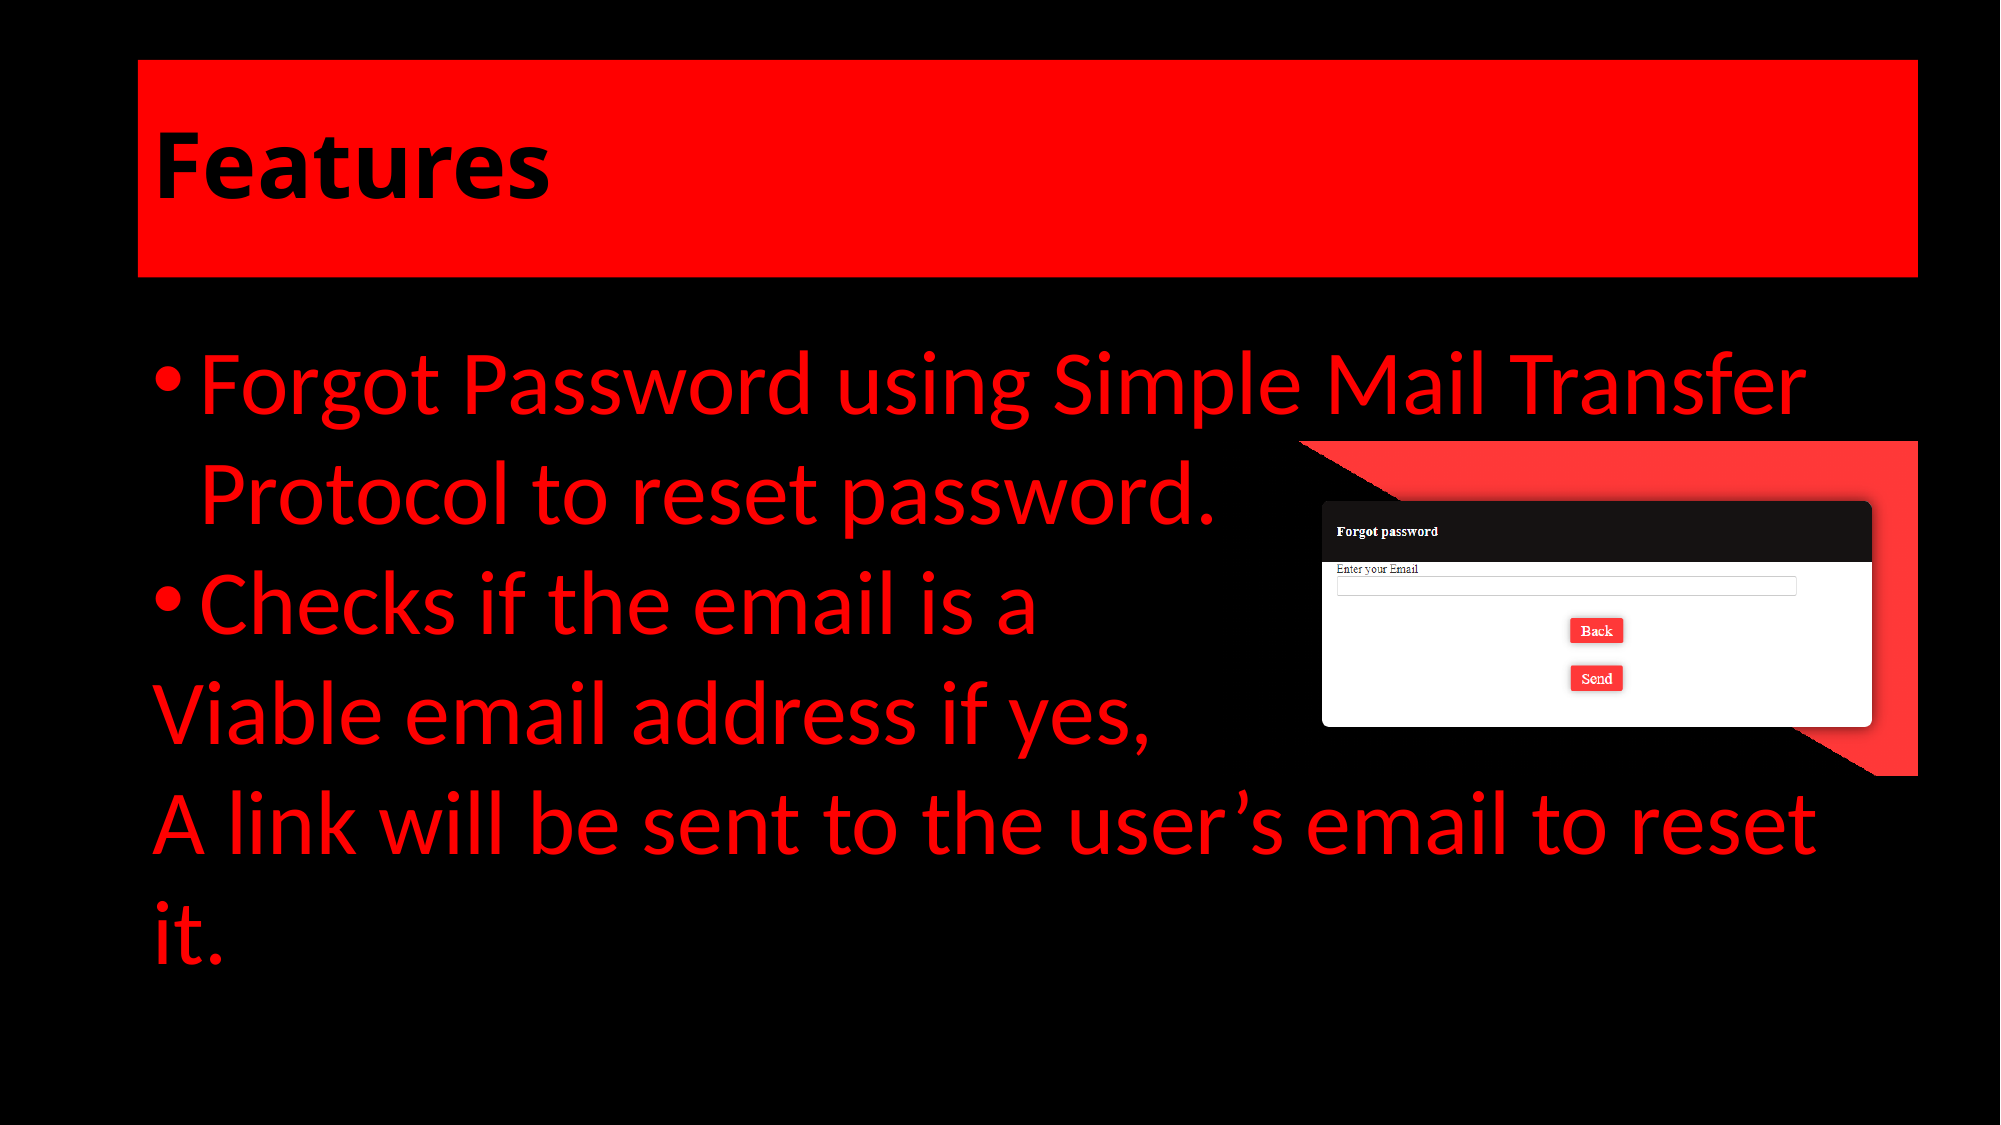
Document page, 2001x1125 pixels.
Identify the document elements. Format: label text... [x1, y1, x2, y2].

title Features [137, 59, 1918, 278]
text_box Forgot Password using Simple Mail Transfer Protocol to reset password. Checks if the email is a Viable email address if yes, A link will be sent to the user’s email to reset it. [137, 315, 1918, 1125]
picture [1221, 441, 1918, 776]
